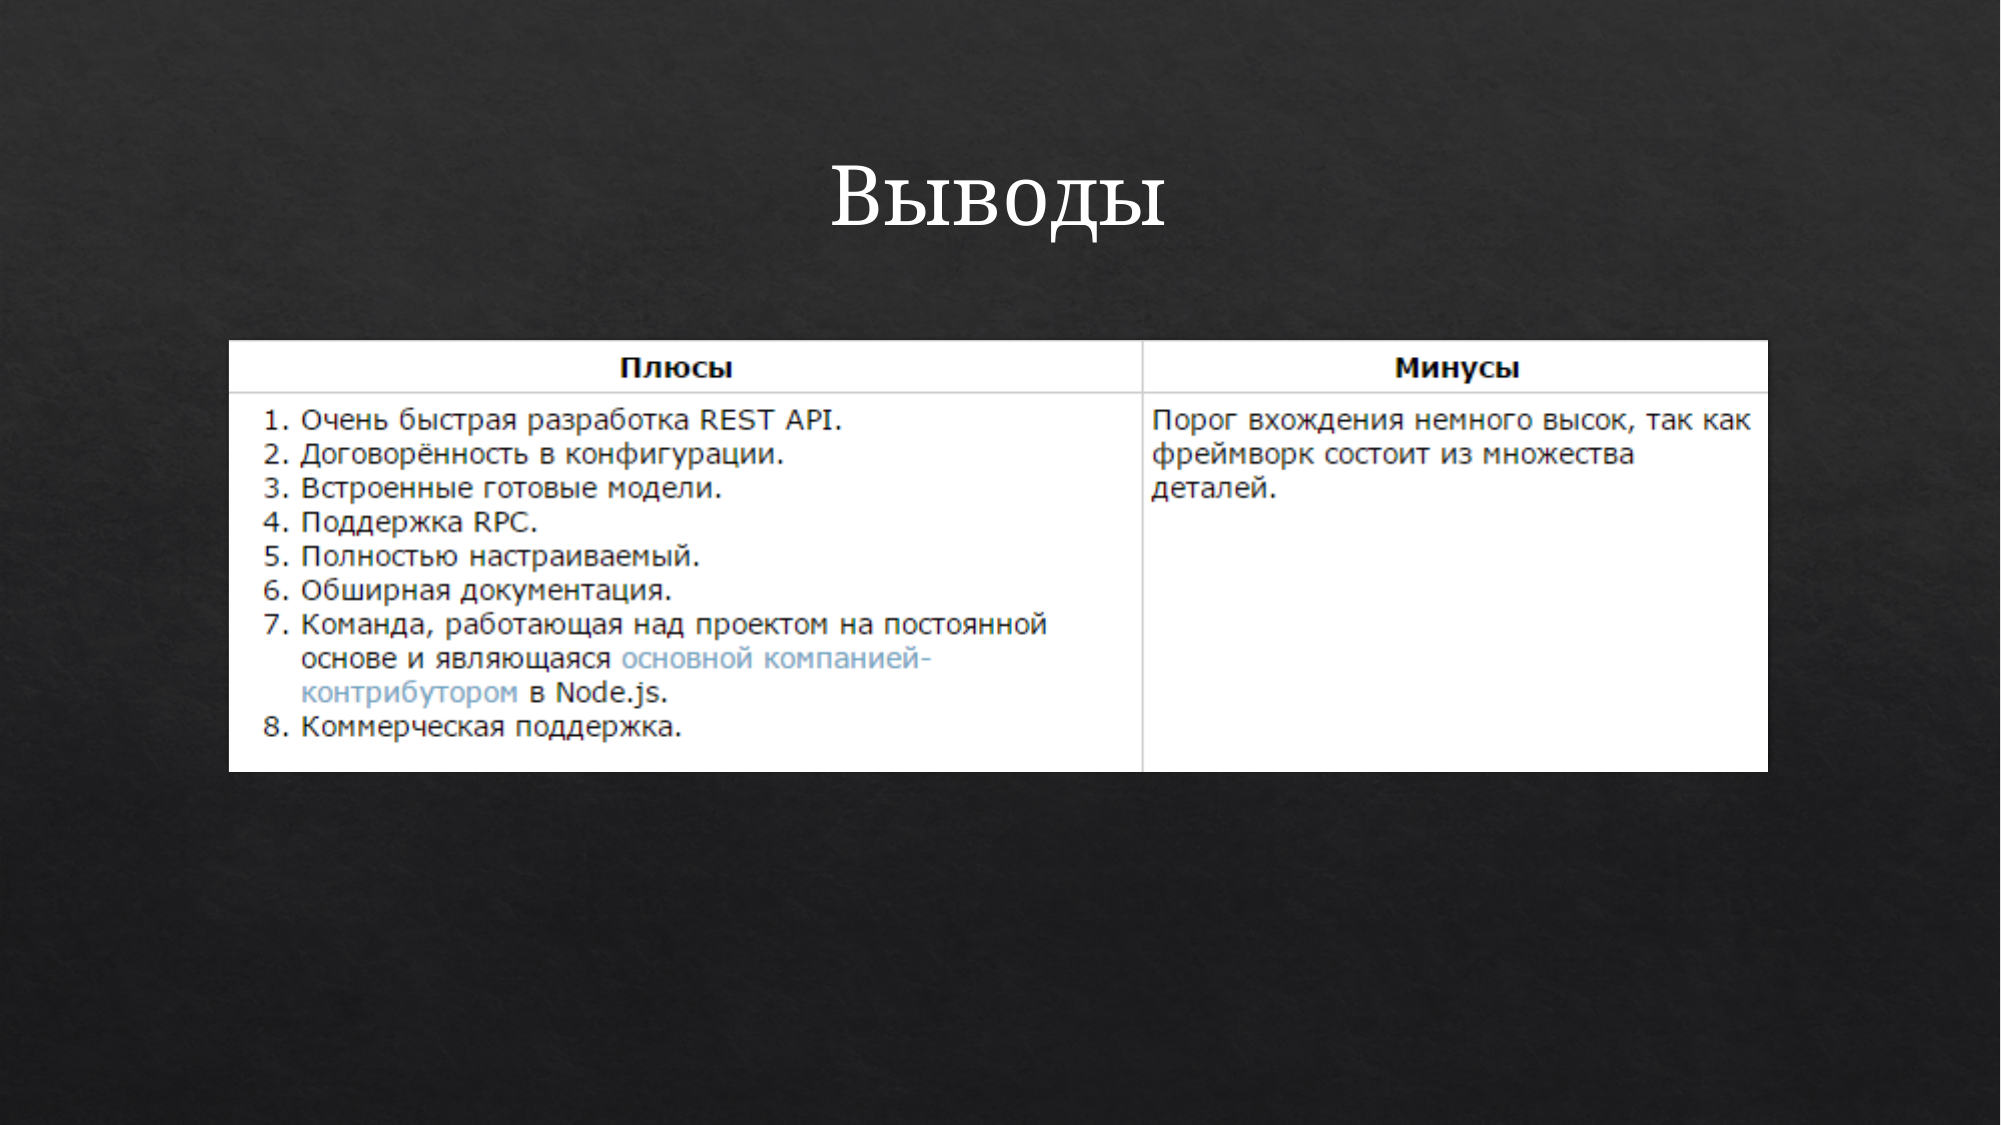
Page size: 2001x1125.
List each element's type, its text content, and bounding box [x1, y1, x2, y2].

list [228, 340, 1769, 772]
text_box Выводы [718, 135, 1278, 250]
